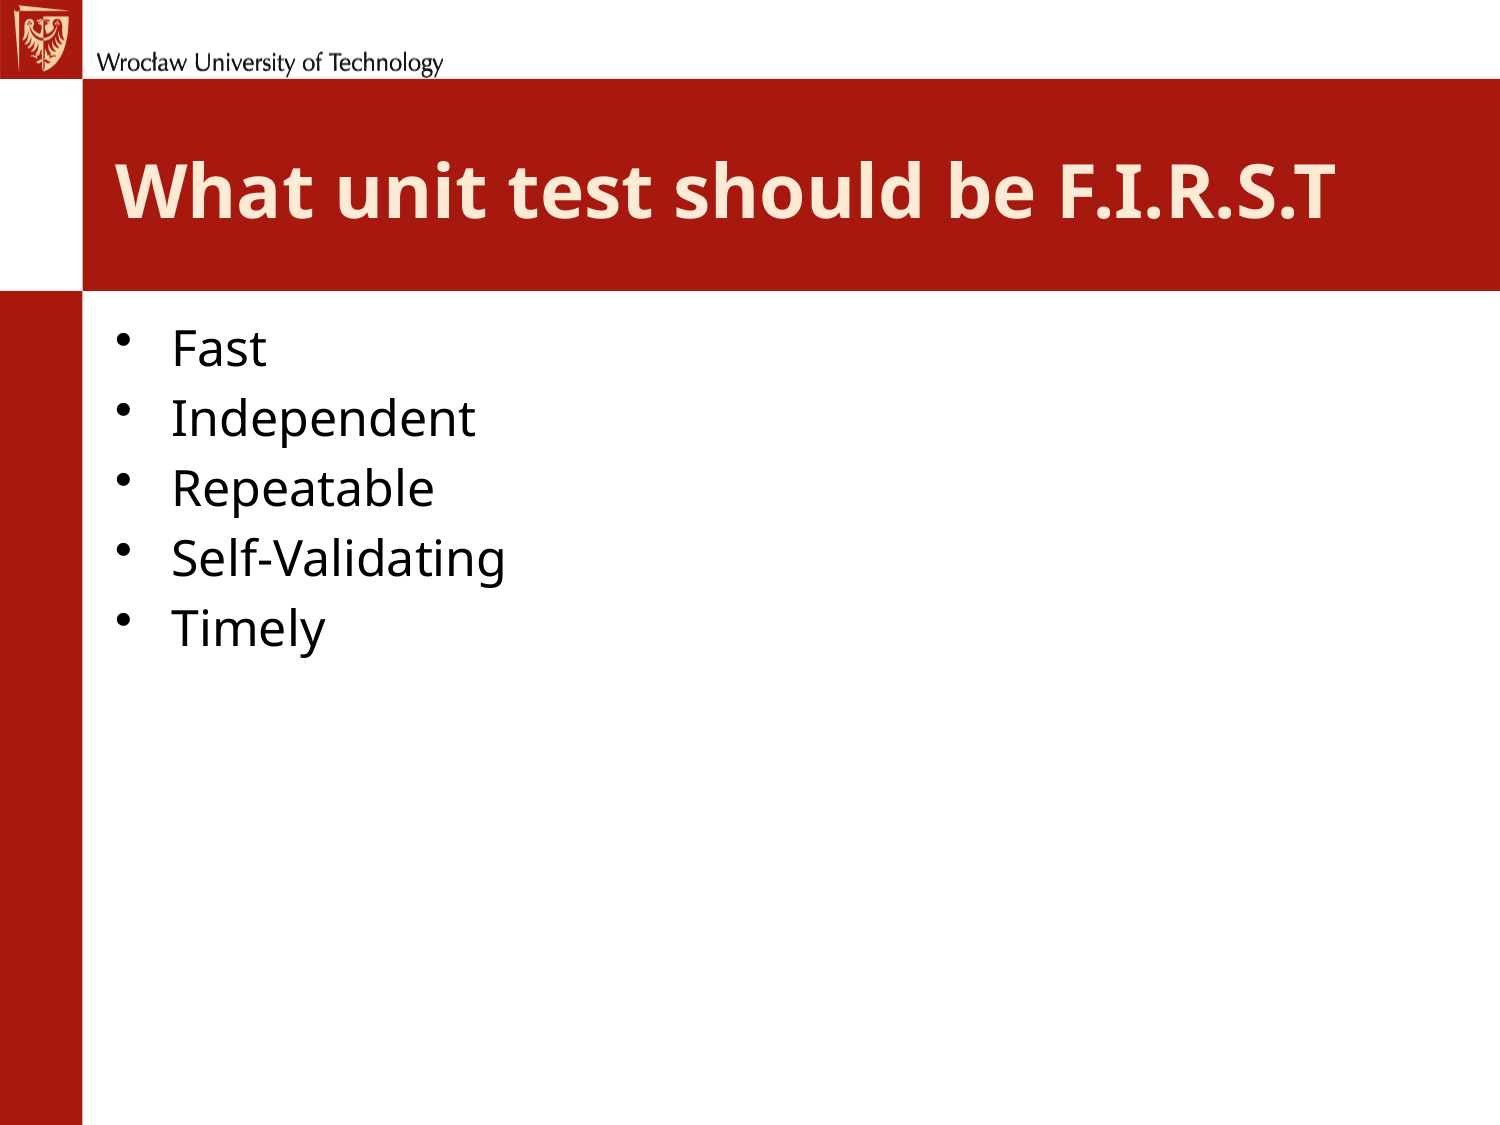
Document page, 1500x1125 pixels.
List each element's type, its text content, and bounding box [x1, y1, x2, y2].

title What unit test should be F.I.R.S.T [100, 103, 1483, 274]
picture [0, 0, 443, 79]
list Fast Independent Repeatable Self-Validating Timely [100, 308, 1483, 1106]
